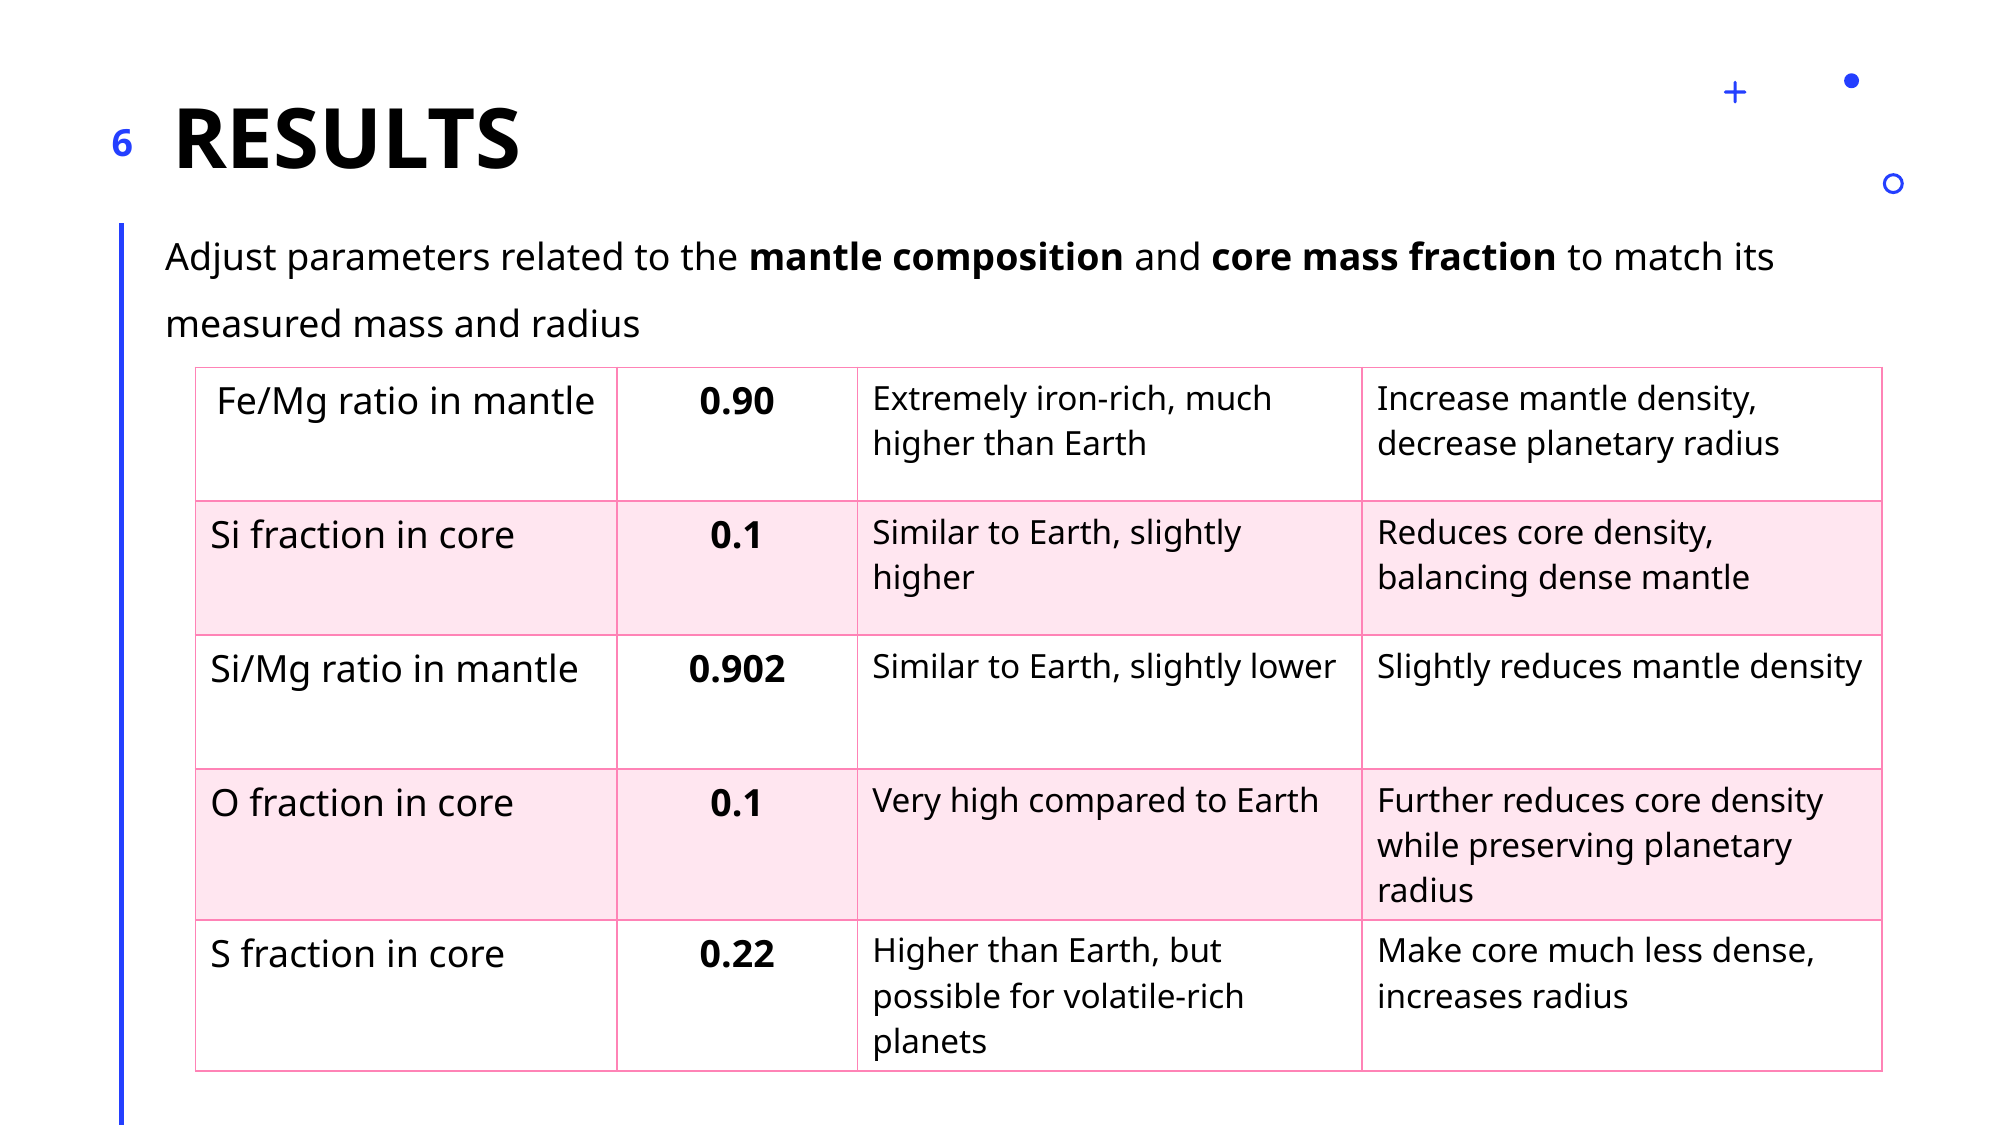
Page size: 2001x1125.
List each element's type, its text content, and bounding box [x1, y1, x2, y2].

table_cell 0.1 [618, 770, 857, 919]
table_cell 0.1 [618, 502, 857, 634]
table_cell Si fraction in core [196, 502, 616, 634]
table_cell Similar to Earth, slightly lower [858, 636, 1361, 768]
table_cell S fraction in core [196, 921, 616, 1070]
title Results [172, 0, 1671, 186]
table_cell Higher than Earth, but possible for volatile-rich planets [858, 921, 1361, 1070]
table_cell Further reduces core density while preserving planetary radius [1363, 770, 1881, 919]
slide_number 6 [79, 119, 166, 204]
table_header Increase mantle density, decrease planetary radius [1363, 368, 1881, 500]
table_cell Similar to Earth, slightly higher [858, 502, 1361, 634]
table_header 0.90 [618, 368, 857, 500]
table_cell 0.22 [618, 921, 857, 1070]
table_header Fe/Mg ratio in mantle [196, 368, 616, 500]
text_box [1507, 119, 1842, 277]
list Adjust parameters related to the mantle composition and core mass fraction to match its measured mass and radius [165, 210, 1930, 354]
table_cell Reduces core density, balancing dense mantle [1363, 502, 1881, 634]
table_cell Si/Mg ratio in mantle [196, 636, 616, 768]
table_cell Slightly reduces mantle density [1363, 636, 1881, 768]
table_cell O fraction in core [196, 770, 616, 919]
table_header Extremely iron-rich, much higher than Earth [858, 368, 1361, 500]
table_cell 0.902 [618, 636, 857, 768]
table_cell Make core much less dense, increases radius [1363, 921, 1881, 1070]
table_cell Very high compared to Earth [858, 770, 1361, 919]
